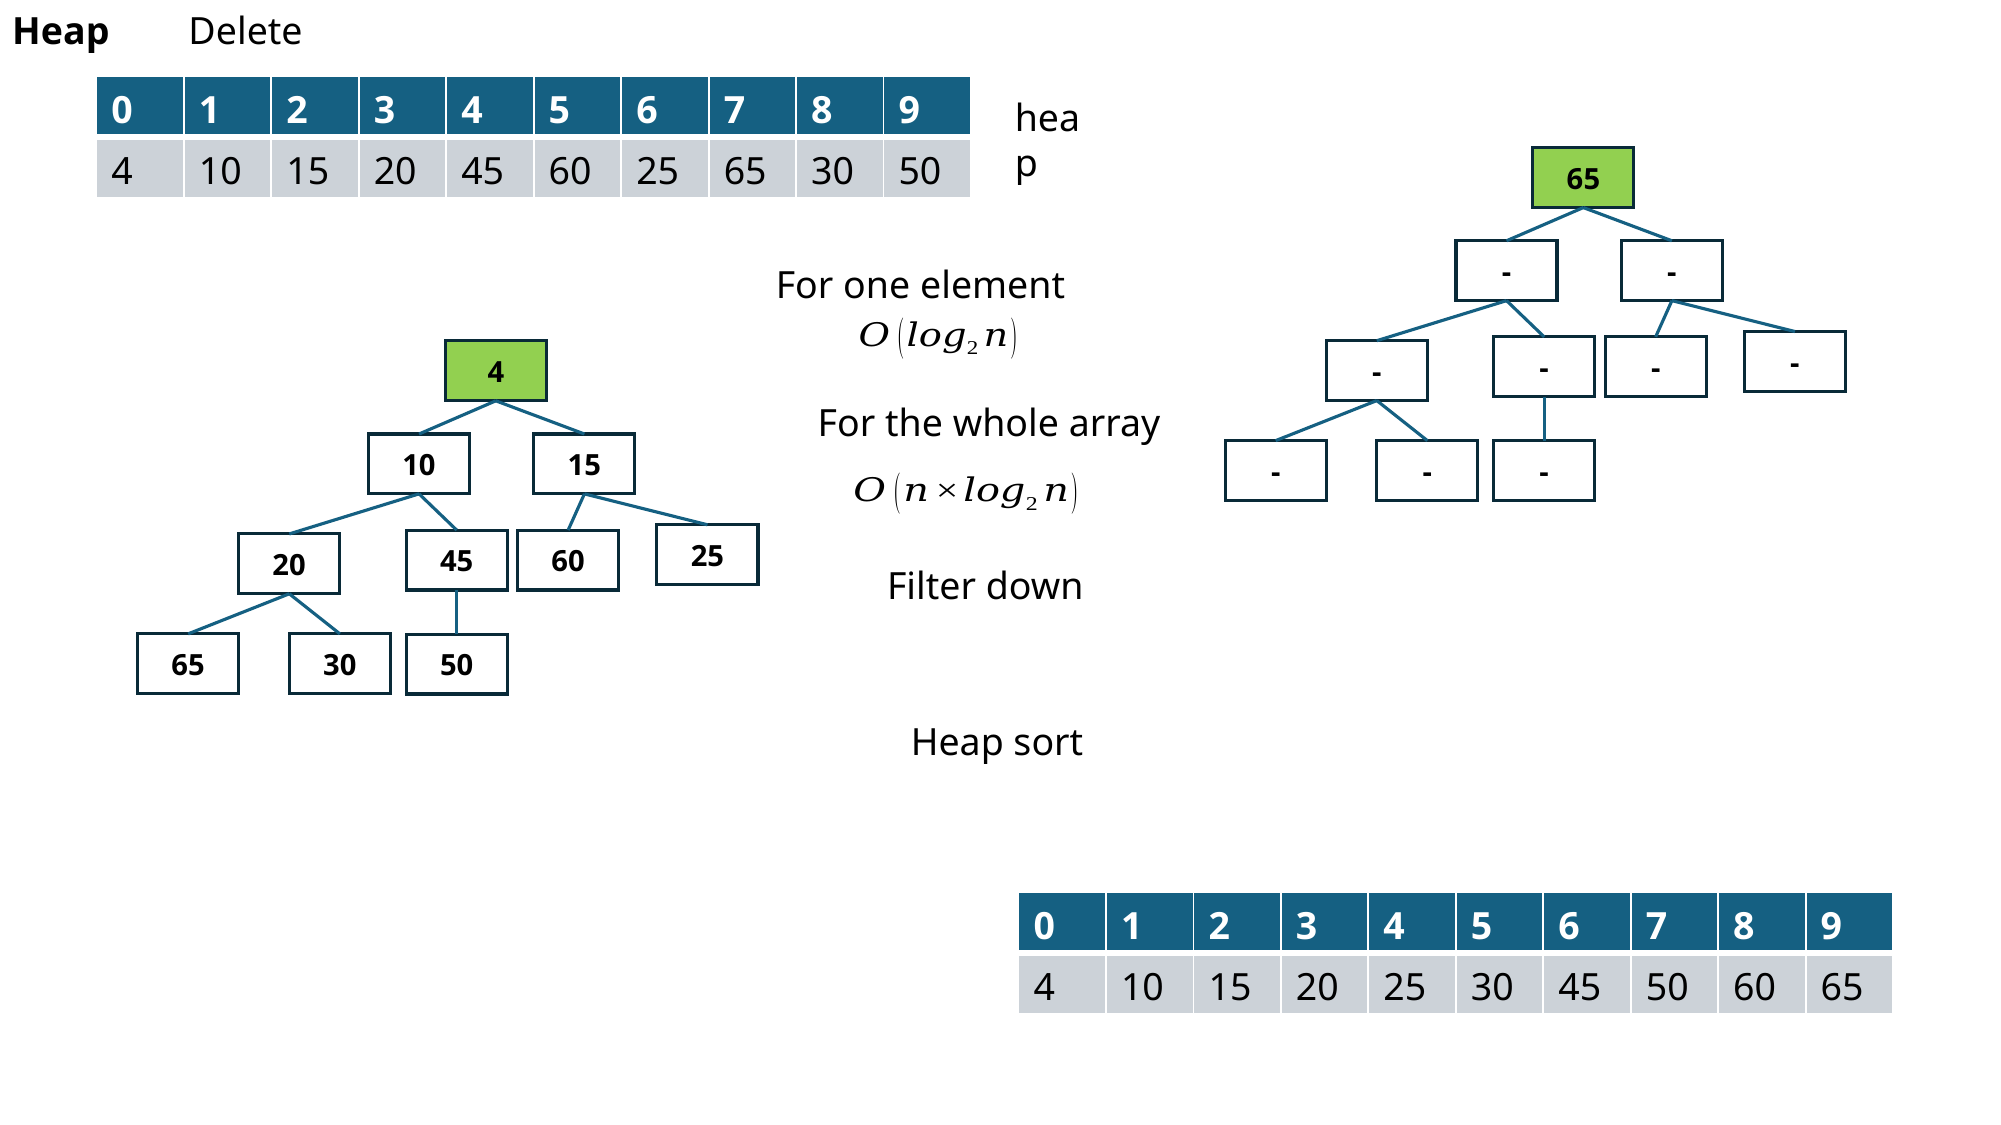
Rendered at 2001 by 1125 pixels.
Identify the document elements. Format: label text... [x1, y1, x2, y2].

table_cell 65 [710, 140, 795, 197]
text_box 50 [405, 633, 509, 696]
text_box heap [999, 87, 1113, 192]
text_box 60 [516, 529, 620, 592]
table_cell 20 [360, 140, 445, 197]
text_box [1671, 300, 1796, 332]
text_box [418, 400, 495, 435]
table_header 1 [185, 77, 270, 134]
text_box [495, 400, 585, 435]
table_header 8 [797, 77, 883, 134]
text_box For one element [761, 253, 1081, 314]
text_box 20 [237, 532, 341, 593]
table_header 2 [272, 77, 358, 134]
text_box - [1743, 330, 1847, 393]
table_cell 50 [1632, 956, 1717, 1013]
table_cell 30 [797, 140, 883, 197]
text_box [1582, 207, 1673, 242]
text_box - [1224, 439, 1328, 502]
text_box - [1454, 239, 1559, 302]
table_cell 15 [1194, 956, 1280, 1013]
table_cell 60 [1719, 956, 1805, 1013]
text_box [1506, 207, 1582, 242]
table_cell 60 [535, 140, 620, 197]
table_header 4 [447, 77, 533, 134]
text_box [288, 593, 341, 635]
table_header 0 [97, 77, 183, 134]
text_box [1376, 300, 1508, 342]
text_box 25 [655, 523, 760, 586]
table_cell 10 [1107, 956, 1193, 1013]
text_box 65 [136, 632, 240, 695]
table_cell 10 [185, 140, 270, 197]
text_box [1506, 300, 1545, 338]
text_box - [1604, 335, 1708, 398]
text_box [418, 493, 458, 531]
text_box - [1492, 335, 1596, 398]
text_box 10 [367, 432, 471, 495]
table_cell 15 [272, 140, 358, 197]
text_box - [1620, 239, 1724, 302]
table_cell 30 [1457, 956, 1542, 1013]
table_header 9 [884, 77, 970, 134]
text_box Heap [0, 0, 125, 60]
table_cell 50 [884, 140, 970, 197]
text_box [1376, 400, 1428, 442]
table_cell 45 [447, 140, 533, 197]
text_box 30 [288, 632, 392, 695]
text_box Heap sort [895, 710, 1098, 771]
text_box For the whole array [803, 391, 1176, 452]
table_header 2 [1194, 893, 1280, 950]
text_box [567, 493, 585, 531]
table_cell 45 [1544, 956, 1630, 1013]
table_header 5 [1457, 893, 1542, 950]
text_box 4 [444, 339, 548, 400]
table_header 4 [1369, 893, 1455, 950]
text_box - [1325, 339, 1429, 402]
text_box 65 [1531, 146, 1635, 207]
table_header 7 [710, 77, 795, 134]
table_cell 20 [1282, 956, 1367, 1013]
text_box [187, 593, 288, 635]
table_header 1 [1107, 893, 1193, 950]
table_cell 25 [1369, 956, 1455, 1013]
table_header 6 [622, 77, 708, 134]
text_box - [1492, 439, 1596, 502]
table_header 6 [1544, 893, 1630, 950]
table_header 3 [1282, 893, 1367, 950]
text_box Filter down [872, 554, 1099, 615]
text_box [1655, 300, 1673, 338]
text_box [583, 493, 708, 526]
text_box 45 [405, 529, 509, 592]
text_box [288, 493, 420, 535]
table_cell 4 [1019, 956, 1105, 1013]
text_box Delete [173, 0, 318, 60]
table_cell 4 [97, 140, 183, 197]
text_box 15 [532, 432, 636, 495]
table_header 3 [360, 77, 445, 134]
table_header 5 [535, 77, 620, 134]
text_box - [1375, 439, 1479, 502]
table_cell 65 [1807, 956, 1892, 1013]
table_header 0 [1019, 893, 1105, 950]
table_cell 25 [622, 140, 708, 197]
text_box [1275, 400, 1376, 442]
table_header 7 [1632, 893, 1717, 950]
table_header 8 [1719, 893, 1805, 950]
table_header 9 [1807, 893, 1892, 950]
